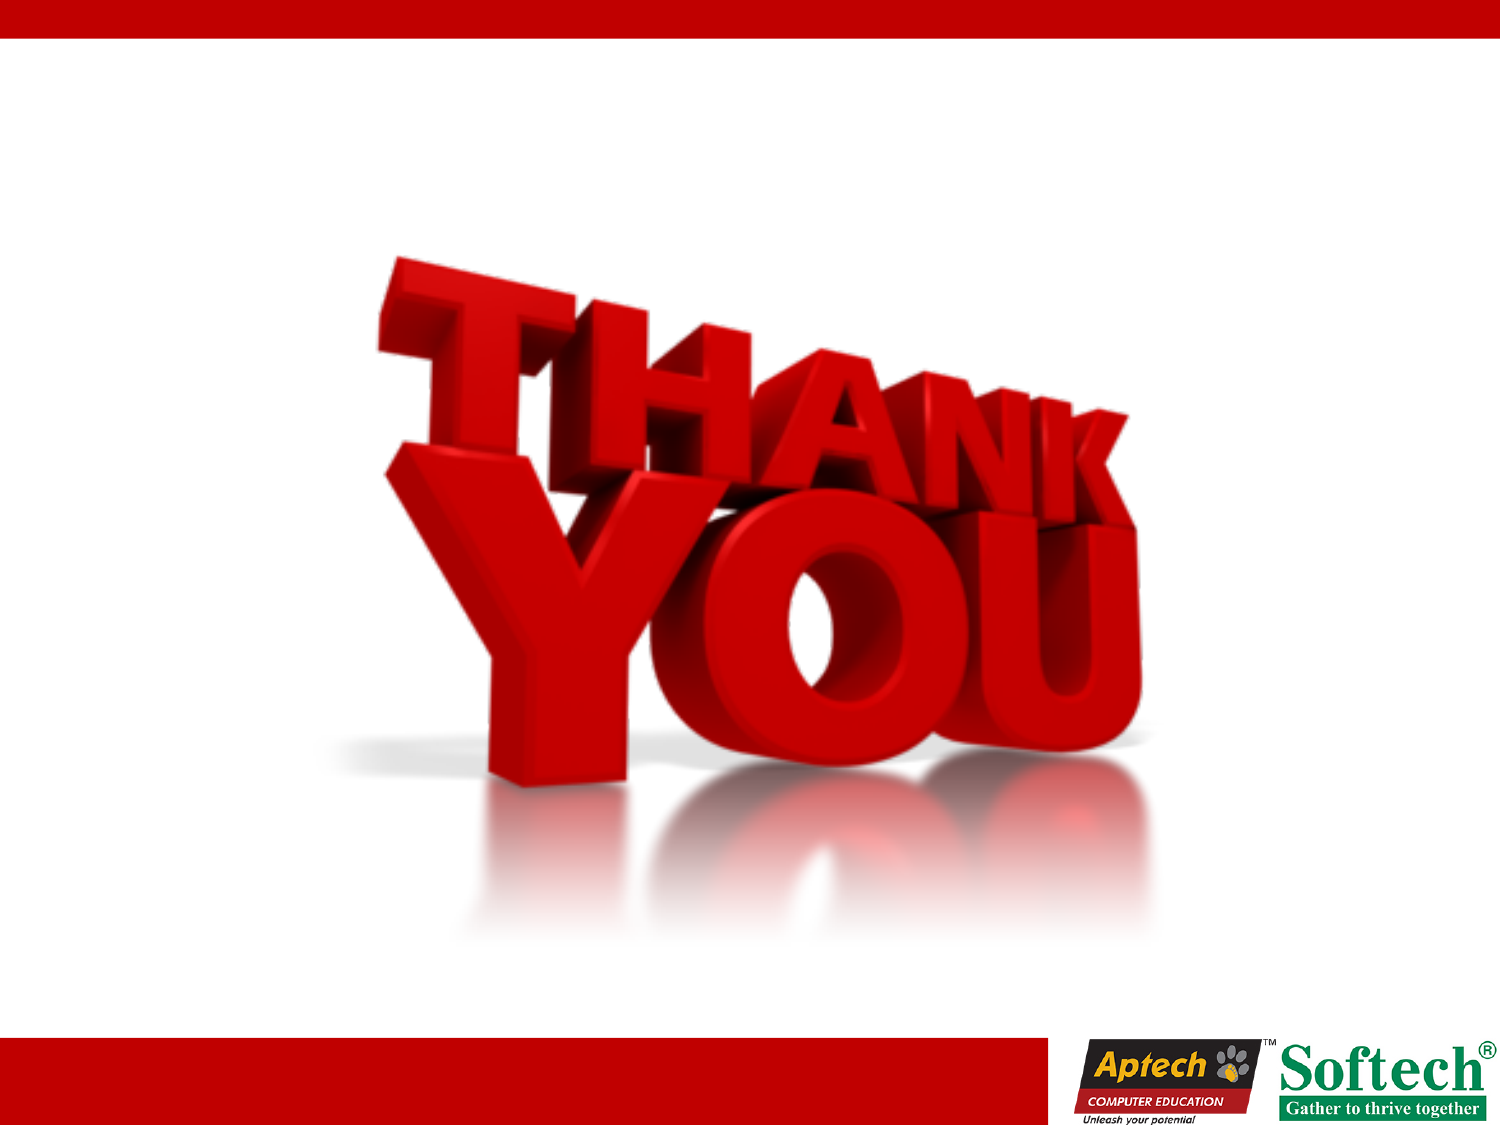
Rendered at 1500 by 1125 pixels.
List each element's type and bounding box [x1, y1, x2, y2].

picture [272, 244, 1294, 947]
picture [1072, 1037, 1500, 1125]
